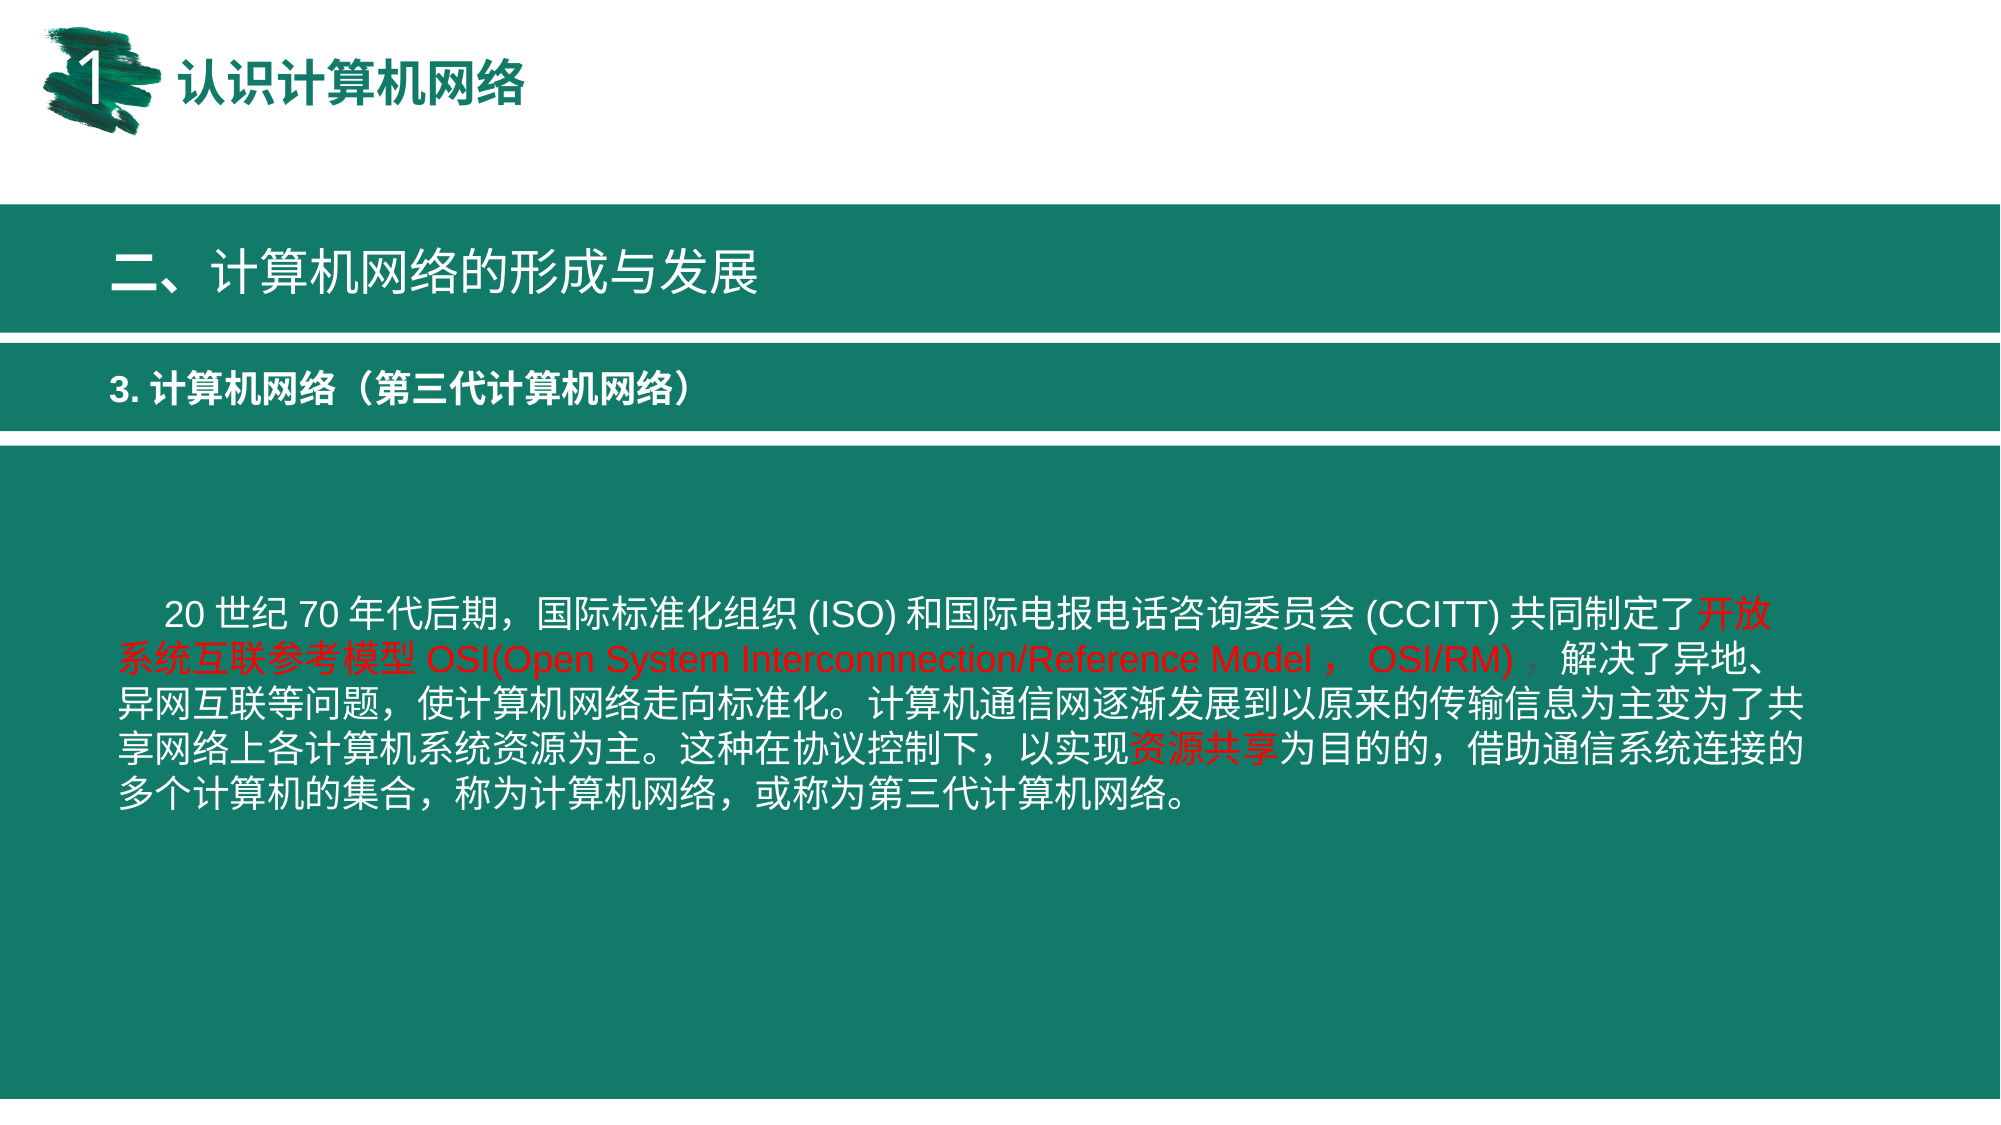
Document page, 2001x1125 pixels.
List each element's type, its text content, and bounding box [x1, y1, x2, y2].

text_box 20世纪70年代后期，国际标准化组织(ISO)和国际电报电话咨询委员会(CCITT)共同制定了开放系统互联参考模型OSI(Open System Interconnnection/Reference Model，OSI/RM)，解决了异地、异网互联等问题，使计算机网络走向标准化。计算机通信网逐渐发展到以原来的传输信息为主变为了共享网络上各计算机系统资源为主。这种在协议控制下，以实现资源共享为目的的，借助通信系统连接的多个计算机的集合，称为计算机网络，或称为第三代计算机网络。 [102, 583, 1825, 868]
text_box 认识计算机网络 [168, 43, 564, 119]
text_box 单击编辑副标题 [200, 333, 533, 342]
text_box [0, 342, 2000, 432]
text_box 二、计算机网络的形成与发展 [94, 232, 875, 308]
picture [42, 25, 163, 136]
text_box [0, 204, 2000, 333]
text_box 3.计算机网络（第三代计算机网络） [94, 357, 1168, 418]
text_box [0, 445, 2000, 1099]
